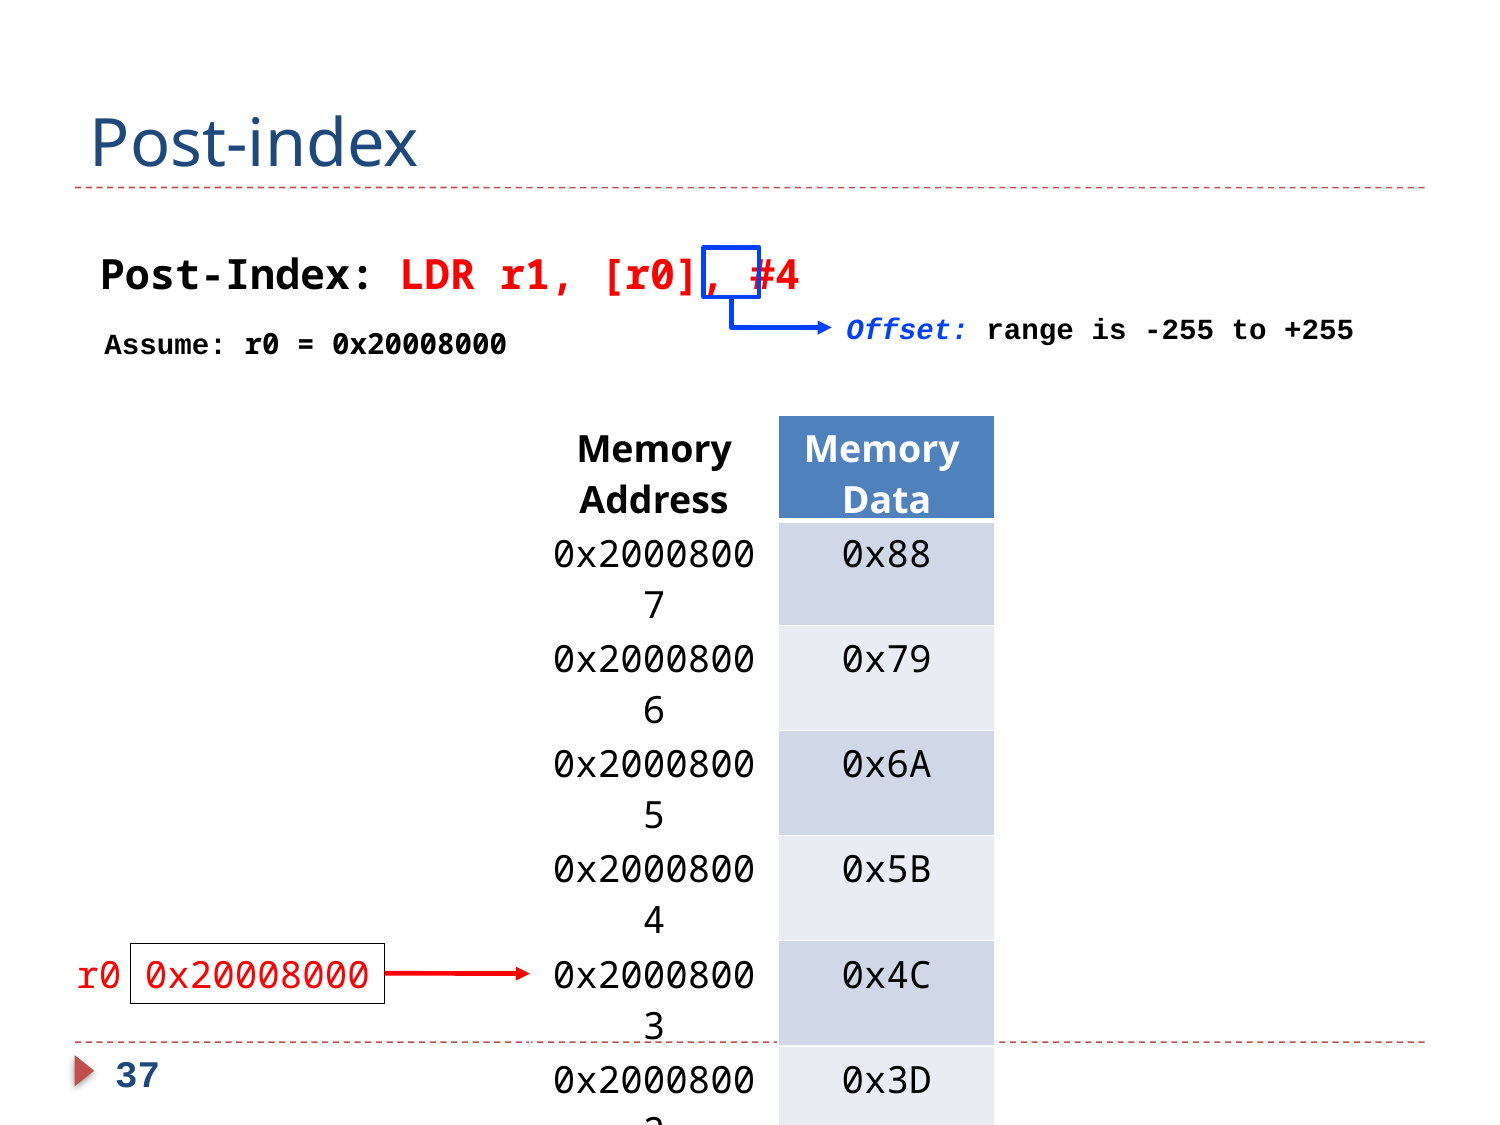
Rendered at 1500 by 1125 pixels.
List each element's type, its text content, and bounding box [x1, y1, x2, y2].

table_cell 0x20008007 [531, 523, 777, 625]
text_box r0 [61, 943, 137, 1004]
table_header Memory Address [531, 416, 777, 518]
text_box Post-Index: LDR r1, [r0], #4 [85, 240, 815, 305]
table_cell 0x20008005 [531, 731, 777, 835]
table_cell 0x3D [779, 1047, 994, 1125]
table_cell 0x20008003 [531, 941, 777, 1045]
text_box 0x20008000 [137, 943, 385, 1004]
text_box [703, 247, 1372, 354]
table_cell 0x5B [779, 836, 994, 940]
table_header Memory Data [779, 416, 994, 518]
table_cell 0x20008002 [531, 1047, 777, 1125]
table_cell 0x20008006 [531, 626, 777, 730]
table_cell 0x79 [779, 626, 994, 730]
table_cell 0x6A [779, 731, 994, 835]
table_cell 0x88 [779, 523, 994, 625]
table_cell 0x20008004 [531, 836, 777, 940]
title Post-index [75, 24, 1425, 188]
table_cell 0x4C [779, 941, 994, 1045]
slide_number 37 [100, 1042, 426, 1103]
text_box Assume: r0 = 0x20008000 [89, 318, 522, 369]
